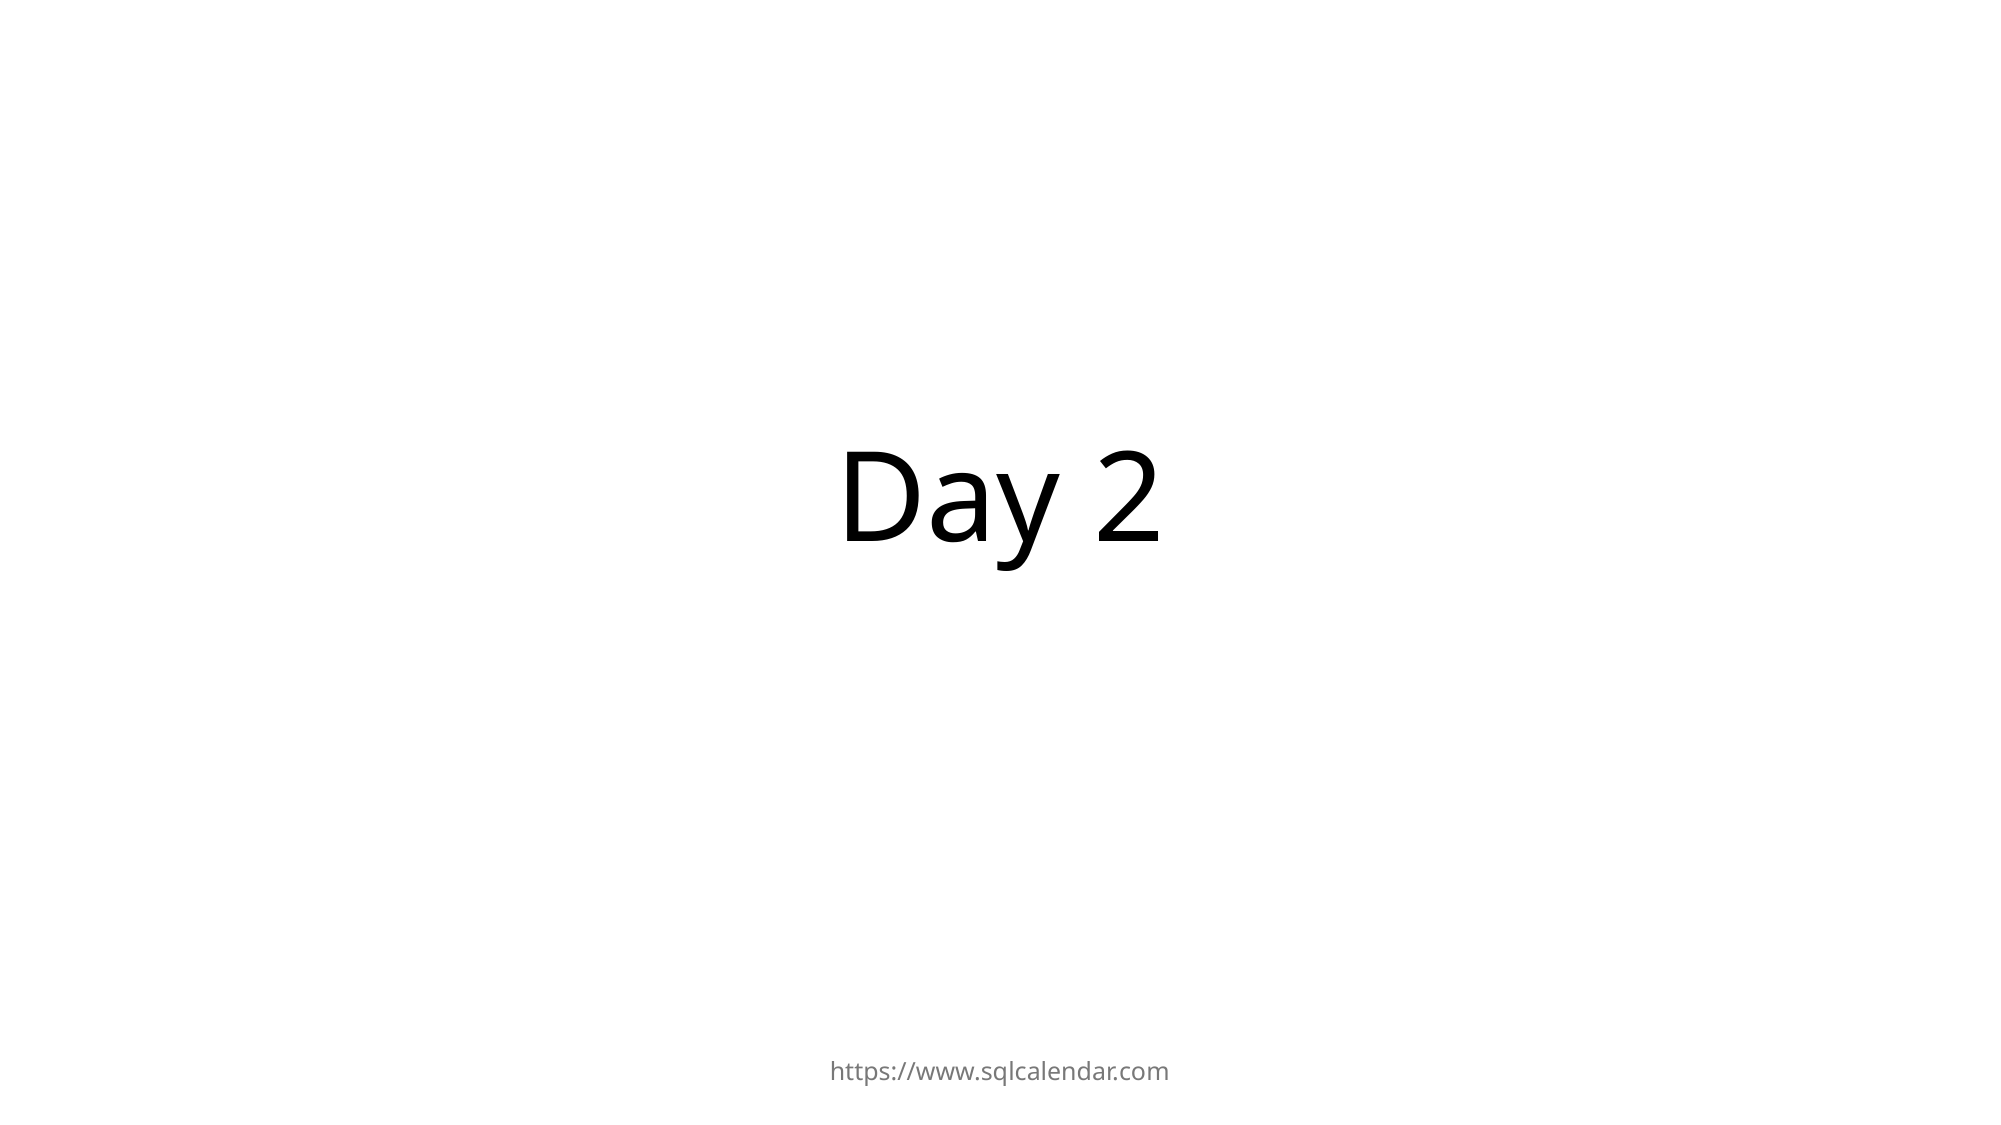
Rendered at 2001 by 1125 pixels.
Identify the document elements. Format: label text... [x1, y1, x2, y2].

title Day 2 [249, 184, 1750, 576]
footer https://www.sqlcalendar.com [662, 1042, 1338, 1103]
